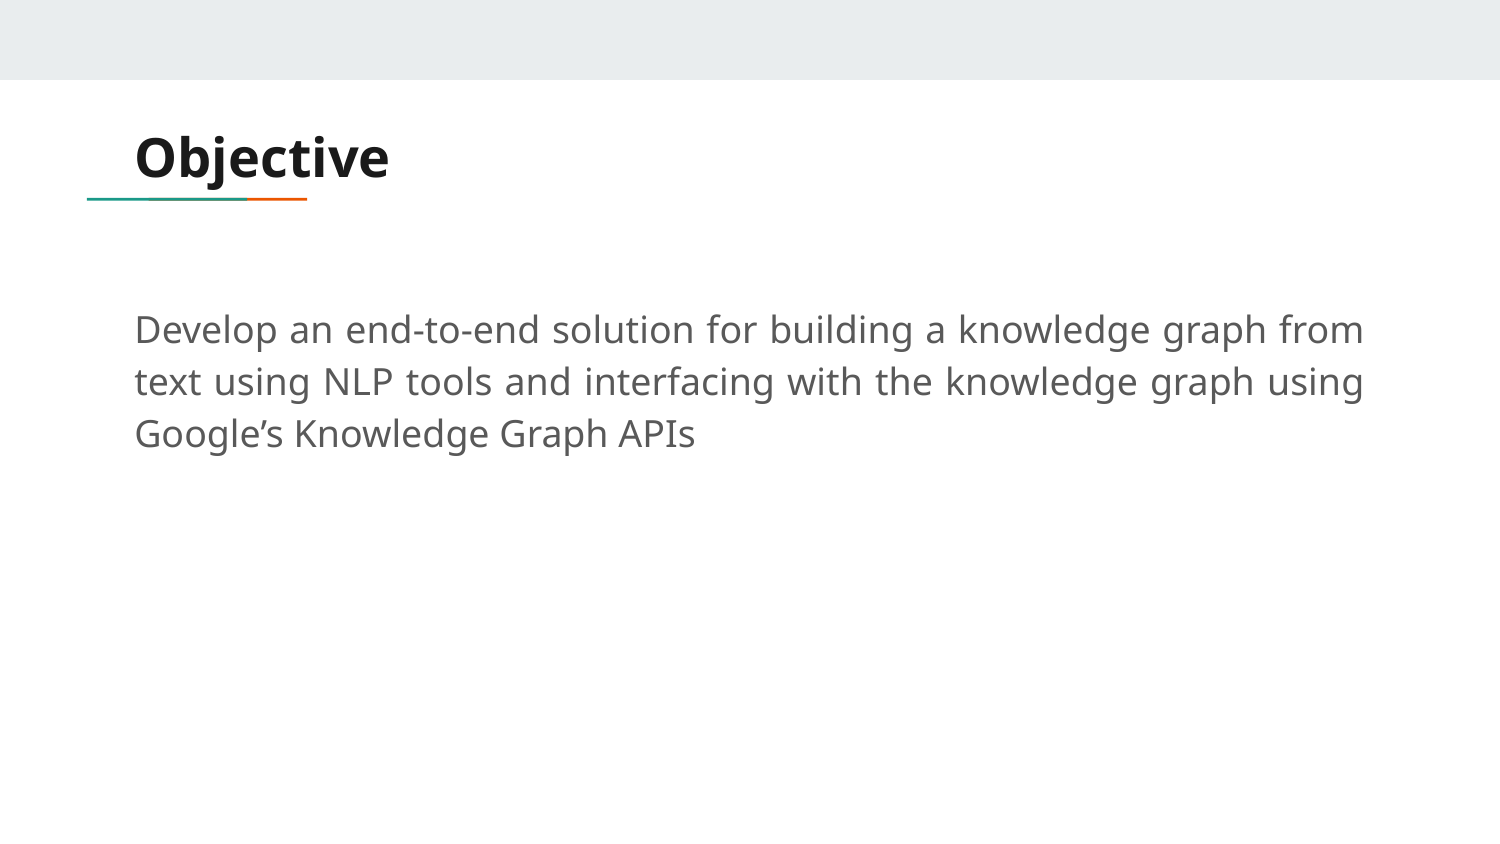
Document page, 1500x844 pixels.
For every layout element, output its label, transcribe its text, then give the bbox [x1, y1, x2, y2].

title Objective [119, 108, 1381, 197]
list Develop an end-to-end solution for building a knowledge graph from text using NLP tools and interfacing with the knowledge graph using Google’s Knowledge Graph APIs [119, 284, 1381, 656]
